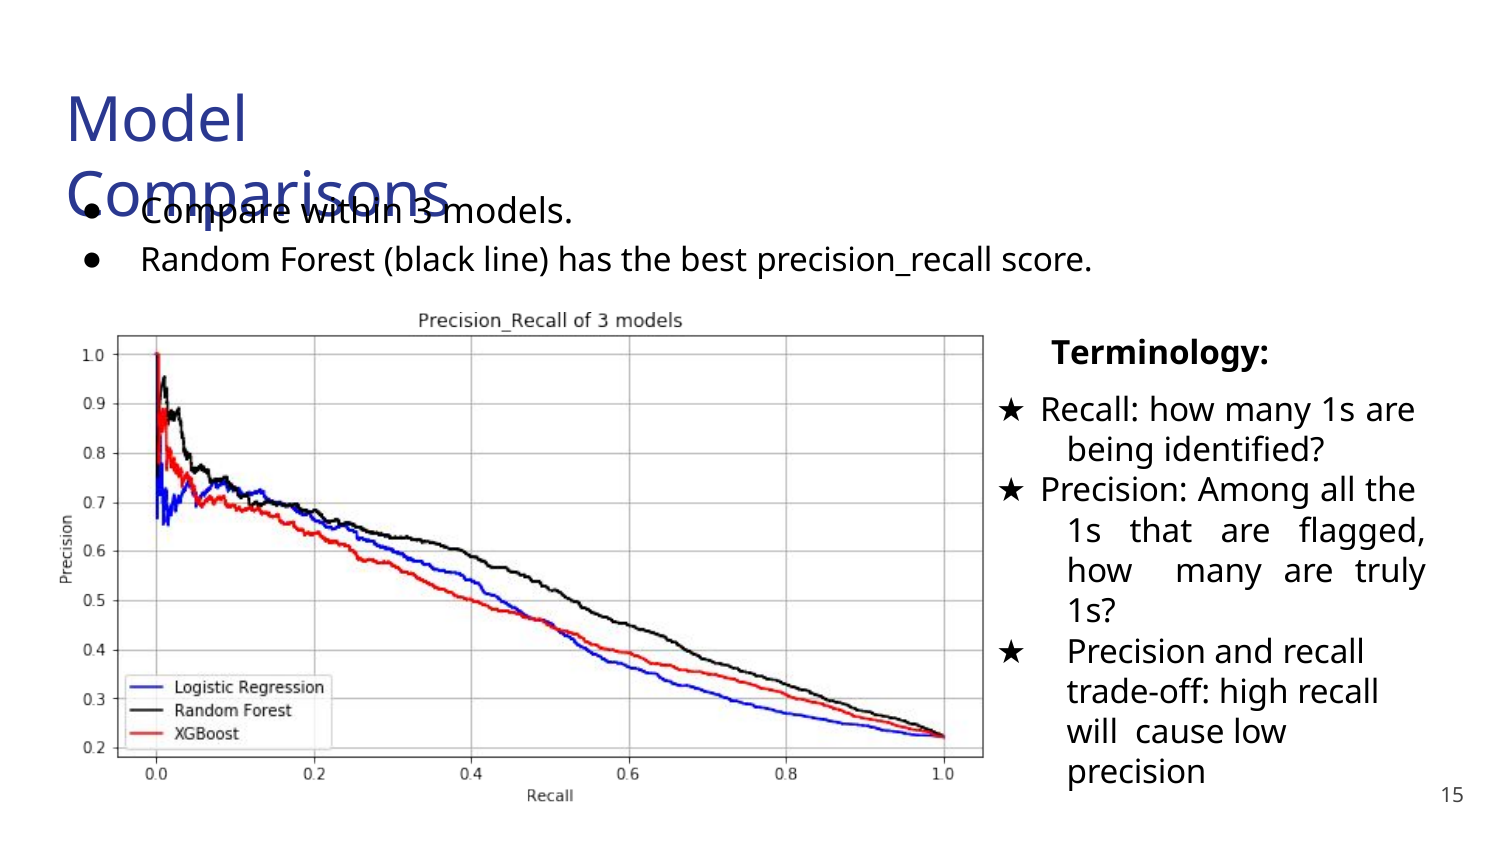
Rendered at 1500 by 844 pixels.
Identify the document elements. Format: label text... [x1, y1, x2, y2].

text_box [49, 312, 992, 808]
text_box Compare within 3 models. Random Forest (black line) has the best precision_recall score. Terminology: ★ Recall: how many 1s are being identiﬁed? ★ Precision: Among all the 1s that are ﬂagged, how many are truly 1s? ★ Precision and recall trade-off: high recall will cause low precision [79, 179, 1427, 791]
slide_number 15 [1434, 781, 1471, 844]
title Model Comparisons [63, 76, 627, 229]
